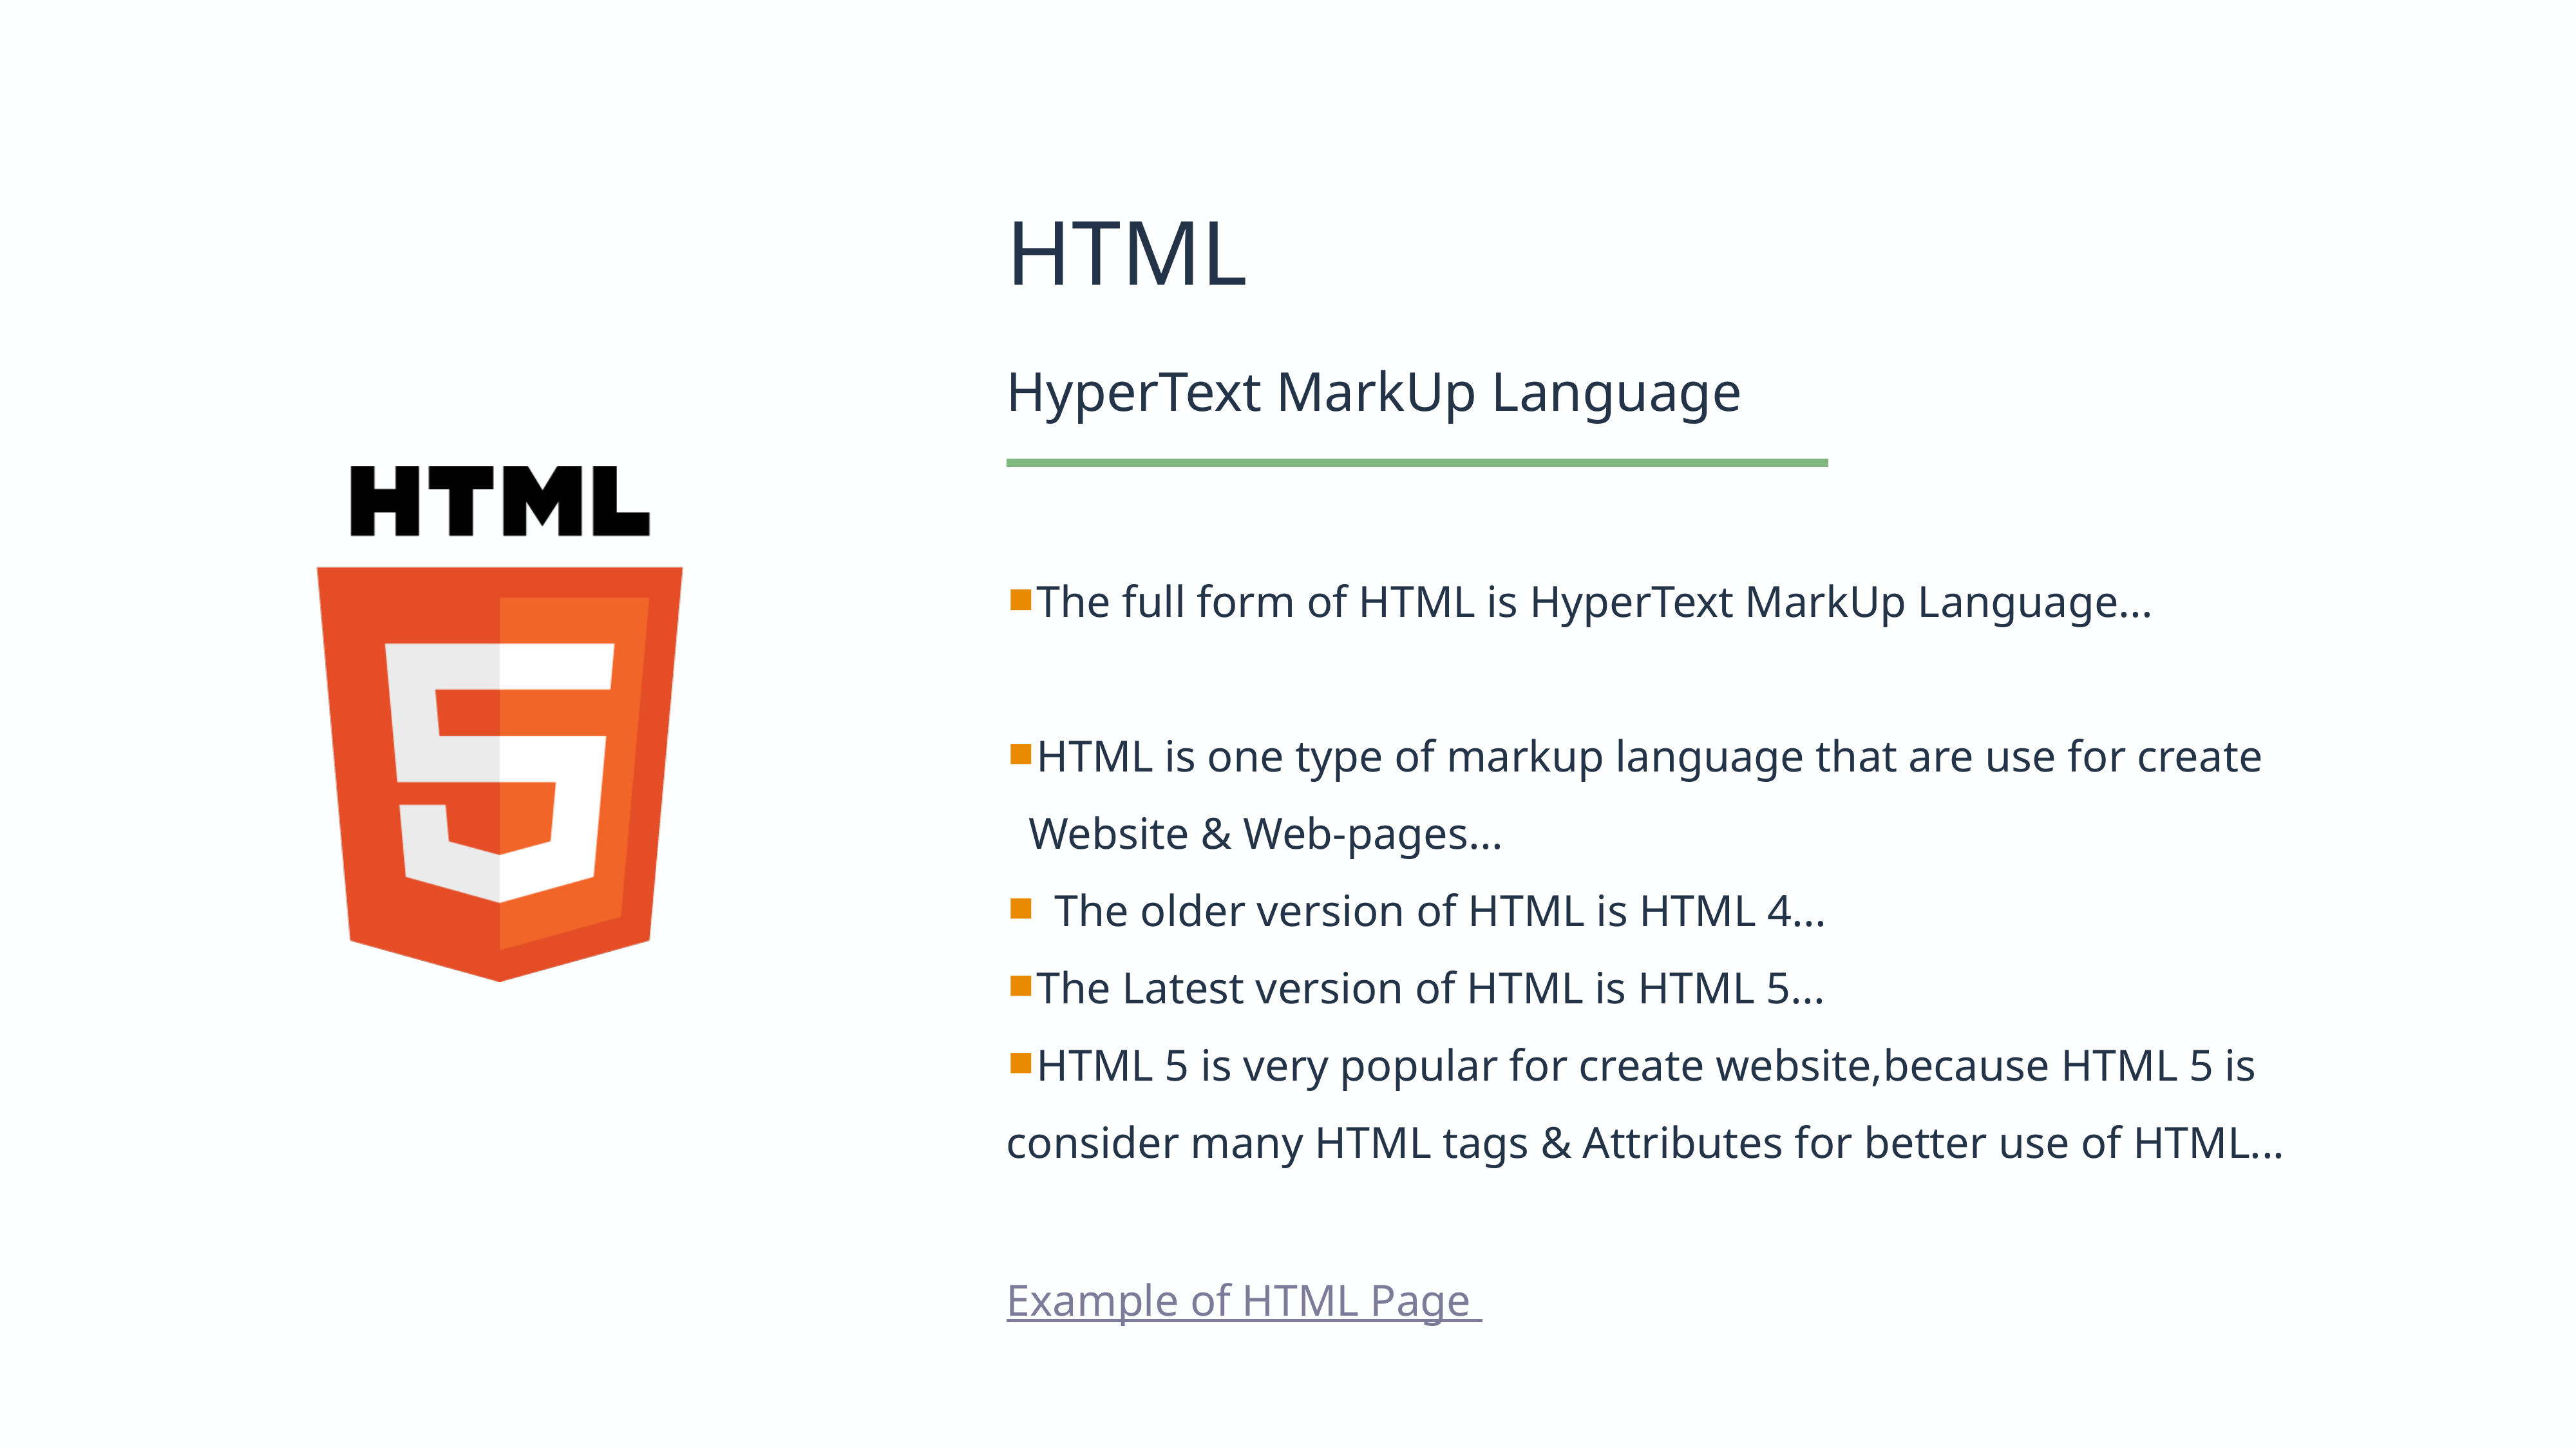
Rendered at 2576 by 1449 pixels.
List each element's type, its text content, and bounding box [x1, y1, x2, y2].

text_box The full form of HTML is HyperText MarkUp Language... HTML is one type of markup language that are use for create Website & Web-pages... The older version of HTML is HTML 4... The Latest version of HTML is HTML 5... HTML 5 is very popular for create website,because HTML 5 is consider many HTML tags & Attributes for better use of HTML... Example of HTML Page [1006, 548, 2439, 1332]
picture [1006, 1048, 1037, 1079]
text_box HTML [1006, 196, 1627, 303]
text_box HyperText MarkUp Language [1006, 357, 1899, 422]
picture [1006, 894, 1037, 924]
text_box [1006, 458, 1829, 468]
picture [1006, 585, 1037, 616]
picture [1006, 739, 1037, 770]
picture [242, 466, 758, 982]
picture [1006, 971, 1037, 1001]
